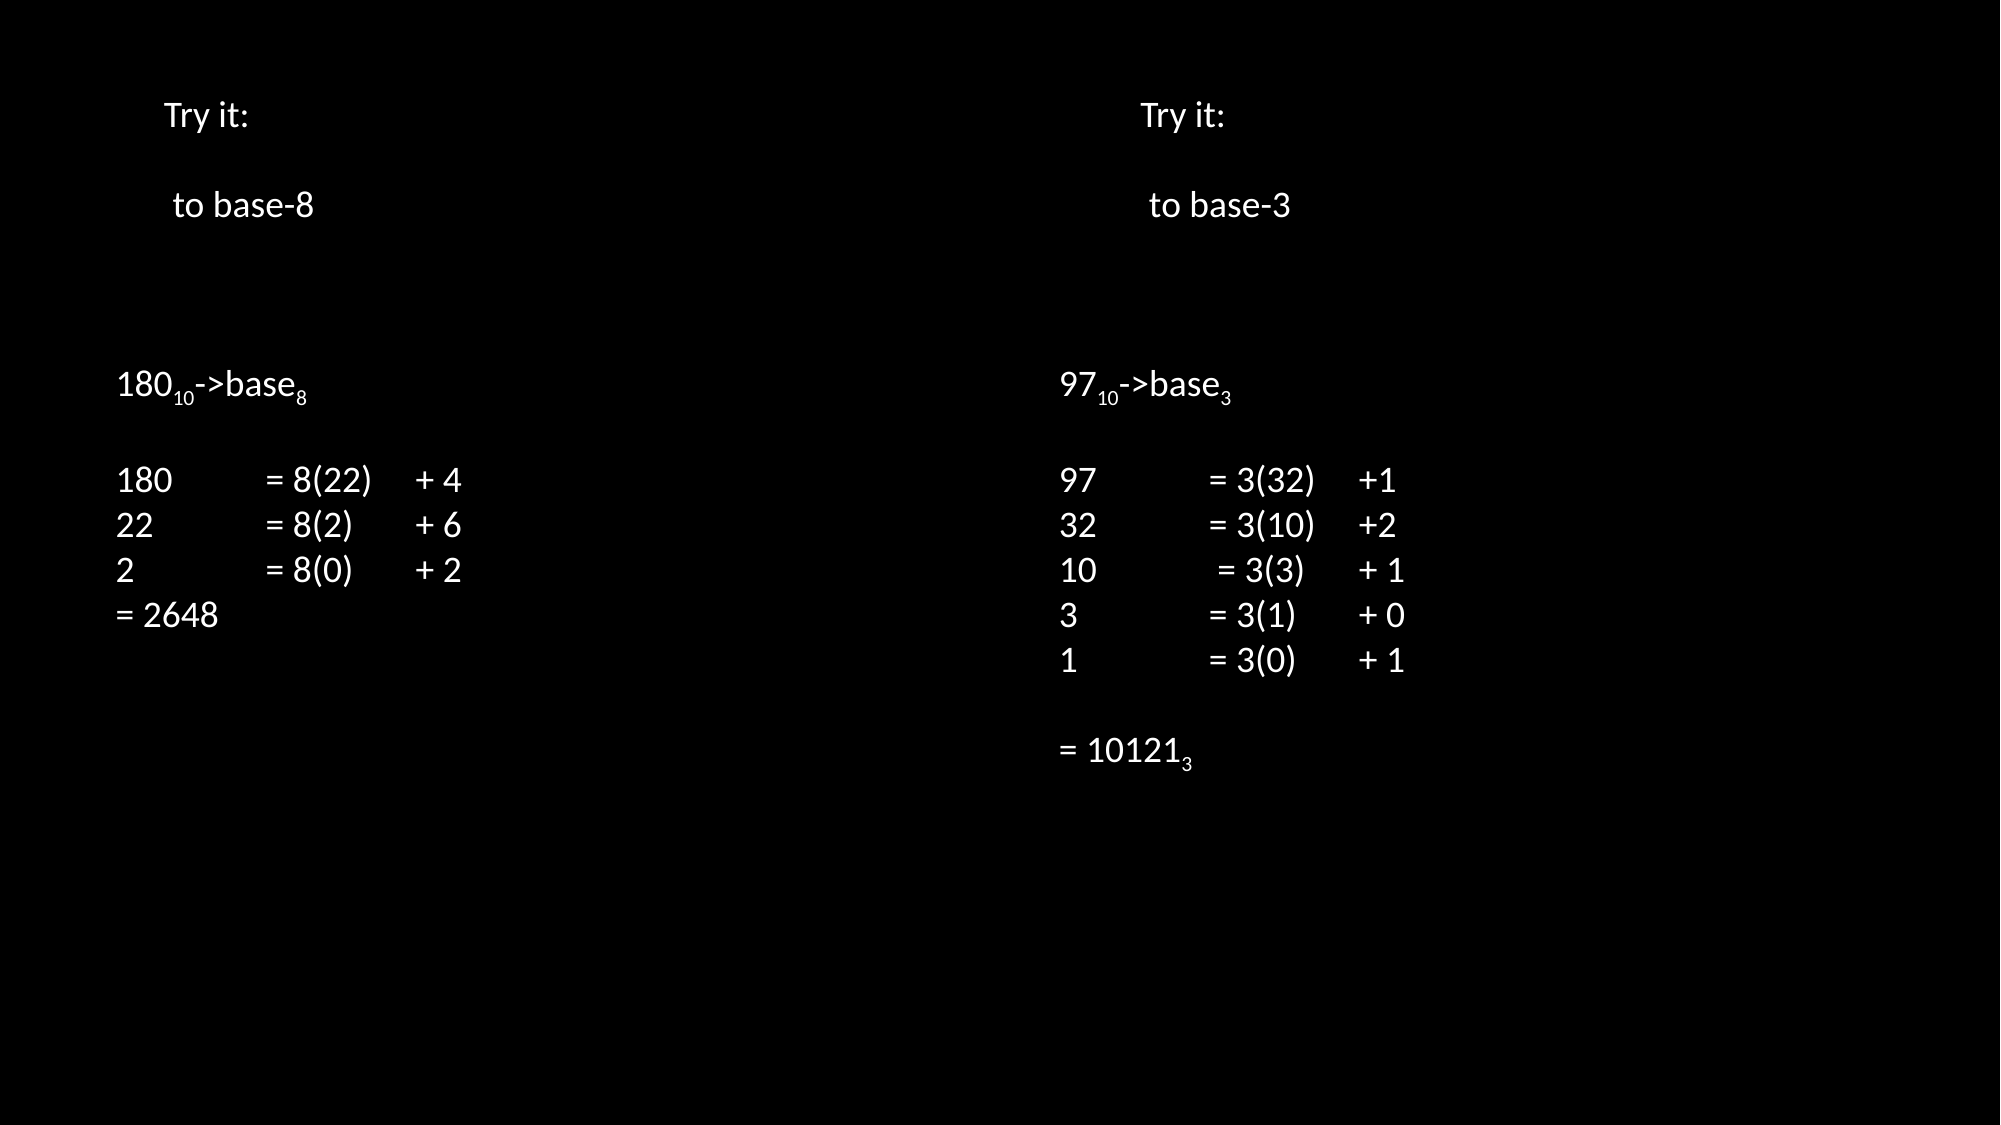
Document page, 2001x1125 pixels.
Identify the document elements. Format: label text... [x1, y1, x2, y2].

text_box 18010->base8 180 = 8(22) + 4 22 = 8(2) + 6 2 = 8(0) + 2 = 2648 [100, 351, 477, 688]
text_box 9710->base3 97 = 3(32) +1 32 = 3(10) +2 10 = 3(3) + 1 3 = 3(1) + 0 1 = 3(0) + 1 = 101213 [1044, 351, 1420, 829]
